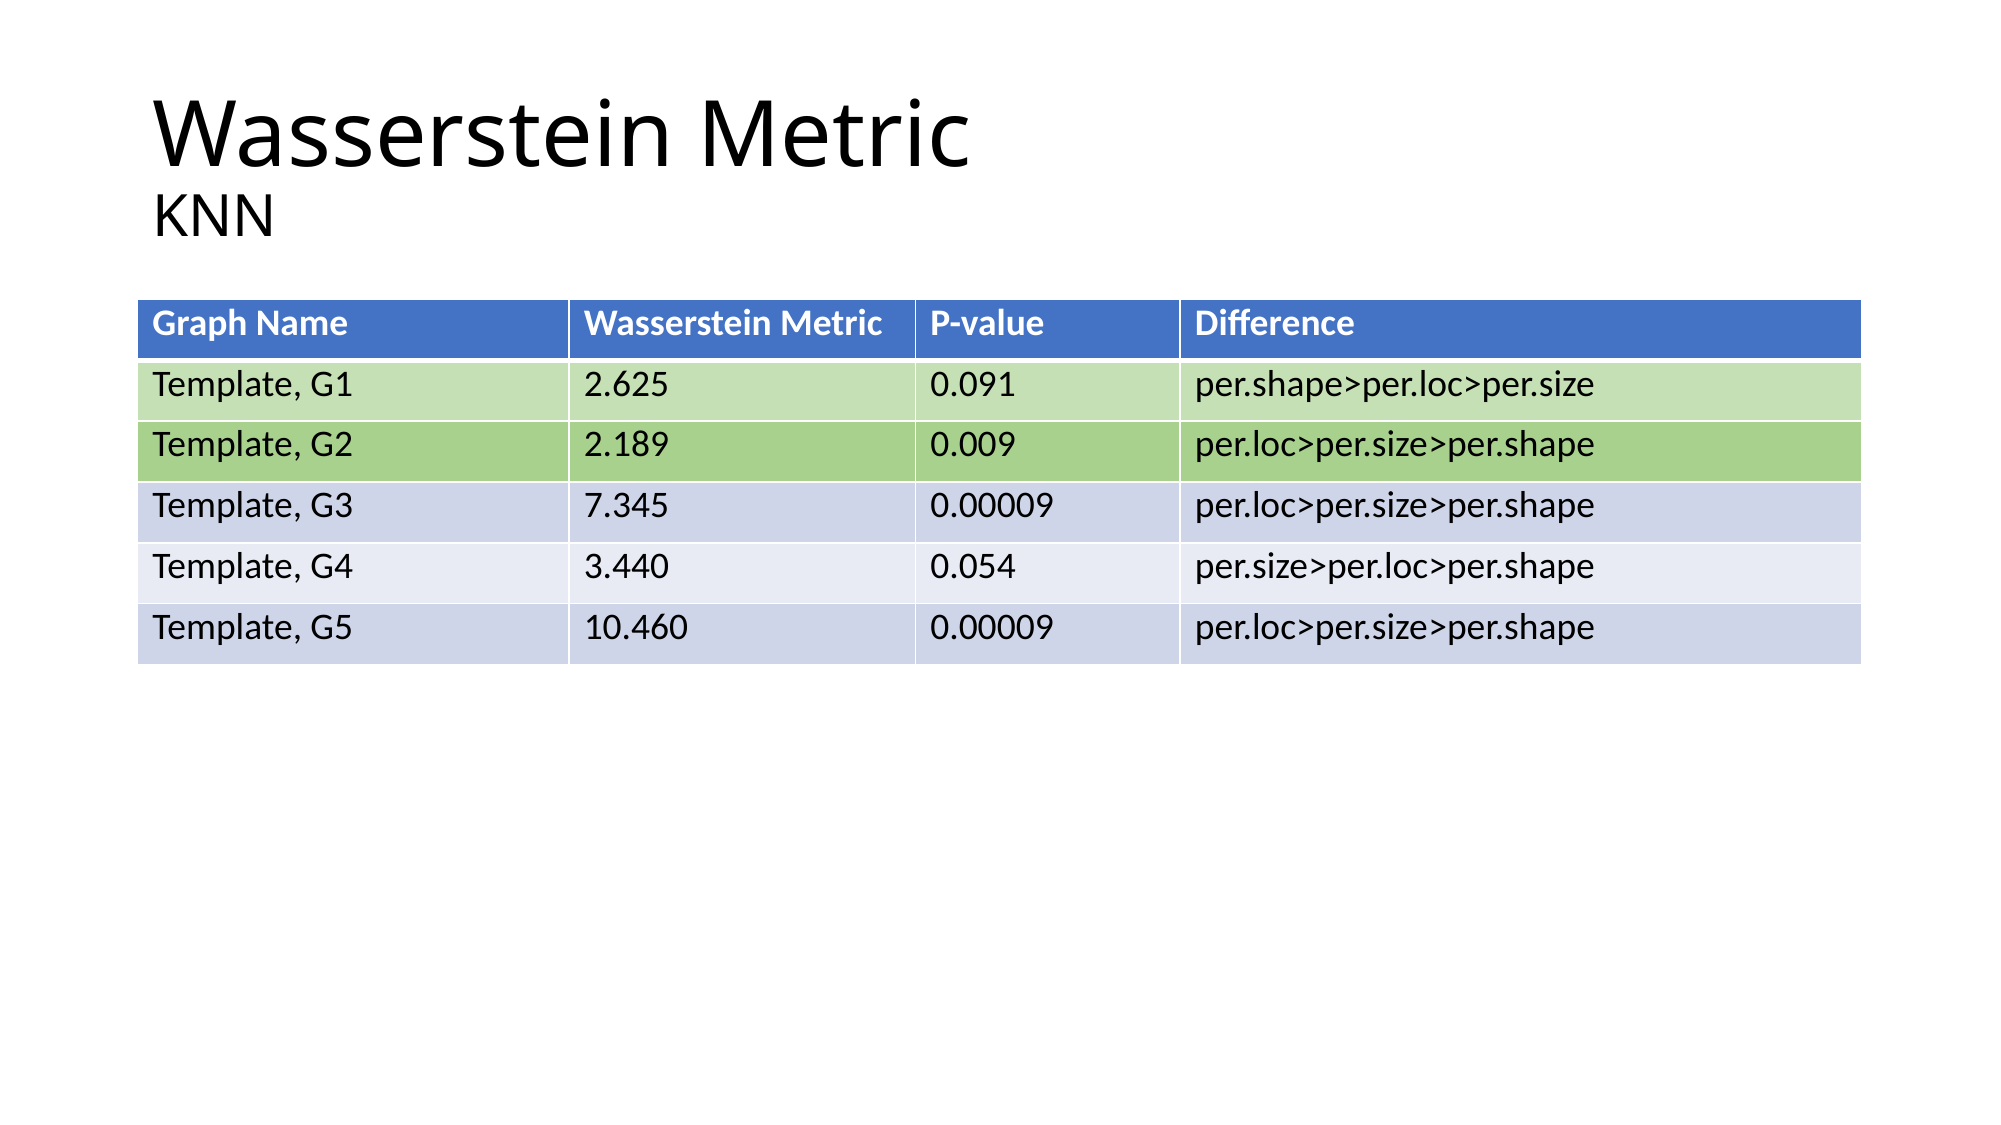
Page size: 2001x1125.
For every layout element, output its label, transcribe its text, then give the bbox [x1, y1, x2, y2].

table_cell 7.345 [570, 483, 915, 542]
table_cell 2.189 [570, 422, 915, 481]
table_cell Template, G3 [138, 483, 568, 542]
table_cell Template, G2 [138, 422, 568, 481]
table_cell 0.054 [916, 544, 1179, 603]
table_cell 3.440 [570, 544, 915, 603]
table_cell 0.091 [916, 363, 1179, 420]
table_cell 10.460 [570, 604, 915, 664]
table_header Graph Name [138, 300, 568, 358]
table_header Wasserstein Metric [570, 300, 915, 358]
table_cell per.loc>per.size>per.shape [1181, 422, 1861, 481]
table_cell per.loc>per.size>per.shape [1181, 604, 1861, 664]
table_cell Template, G5 [138, 604, 568, 664]
table_cell per.loc>per.size>per.shape [1181, 483, 1861, 542]
table_cell per.shape>per.loc>per.size [1181, 363, 1861, 420]
table_cell 0.009 [916, 422, 1179, 481]
table_header Difference [1181, 300, 1861, 358]
table_header P-value [916, 300, 1179, 358]
table_cell 0.00009 [916, 604, 1179, 664]
table_cell Template, G1 [138, 363, 568, 420]
table_cell per.size>per.loc>per.shape [1181, 544, 1861, 603]
table_cell 2.625 [570, 363, 915, 420]
title Wasserstein Metric KNN [137, 59, 1863, 278]
table_cell 0.00009 [916, 483, 1179, 542]
table_cell Template, G4 [138, 544, 568, 603]
